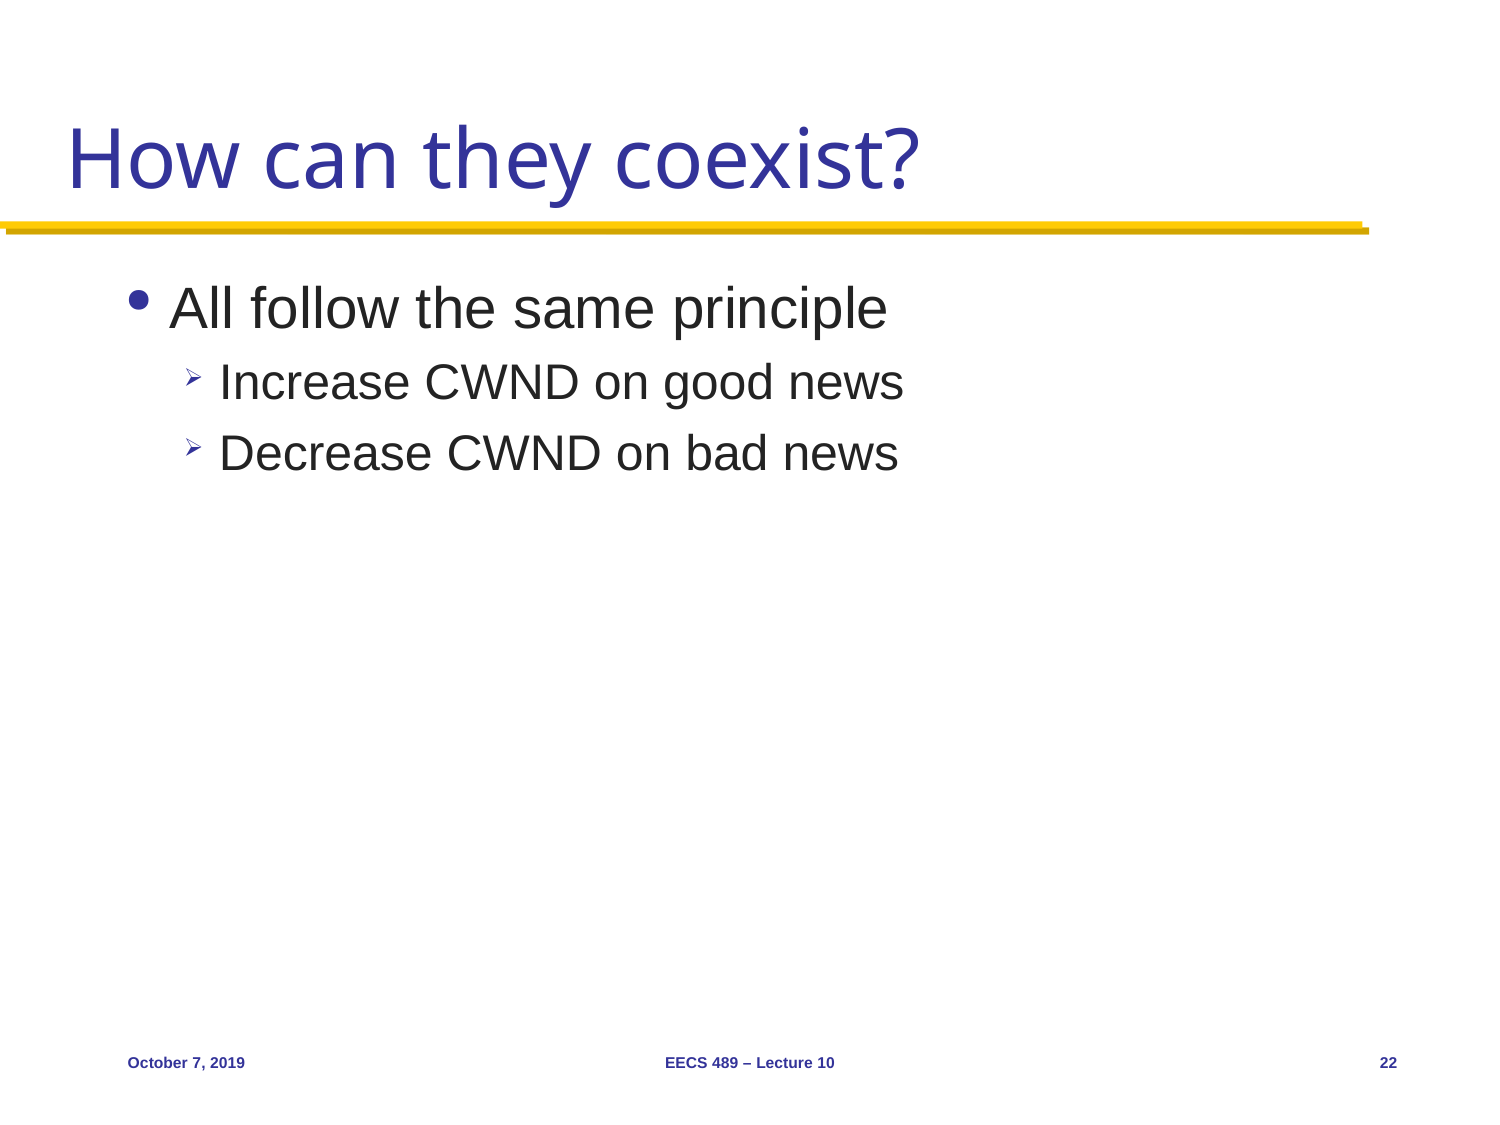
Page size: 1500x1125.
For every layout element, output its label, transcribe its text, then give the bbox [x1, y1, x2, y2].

footer EECS 489 – Lecture 10 [512, 1024, 988, 1101]
list All follow the same principle Increase CWND on good news Decrease CWND on bad news [112, 262, 1413, 988]
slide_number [112, 1024, 426, 1101]
title How can they coexist? [49, 24, 1451, 213]
slide_number 22 [1312, 1024, 1413, 1101]
